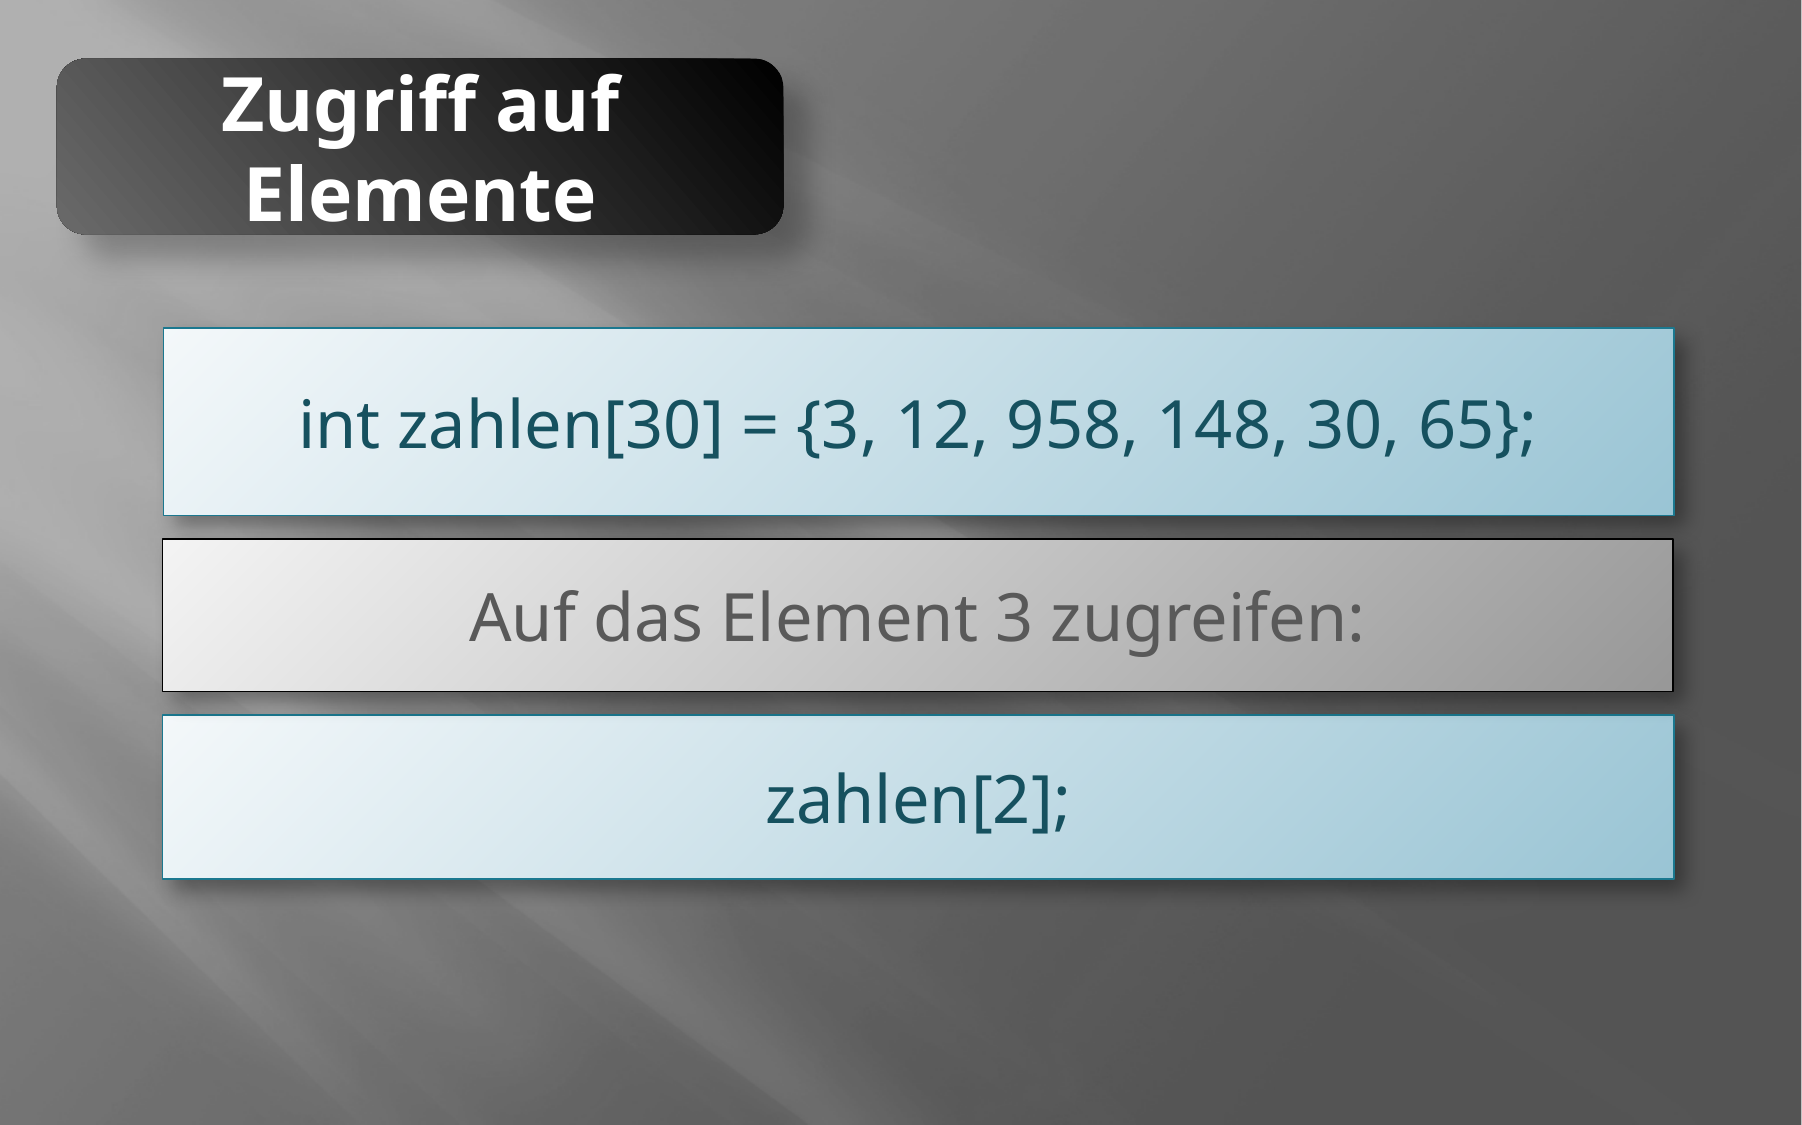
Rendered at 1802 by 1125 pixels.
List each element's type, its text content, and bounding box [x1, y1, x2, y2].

text_box Auf das Element 3 zugreifen: [162, 538, 1674, 692]
text_box Zugriff auf Elemente [56, 58, 784, 235]
text_box int zahlen[30] = {3, 12, 958, 148, 30, 65}; [163, 327, 1675, 516]
text_box zahlen[2]; [162, 714, 1675, 880]
